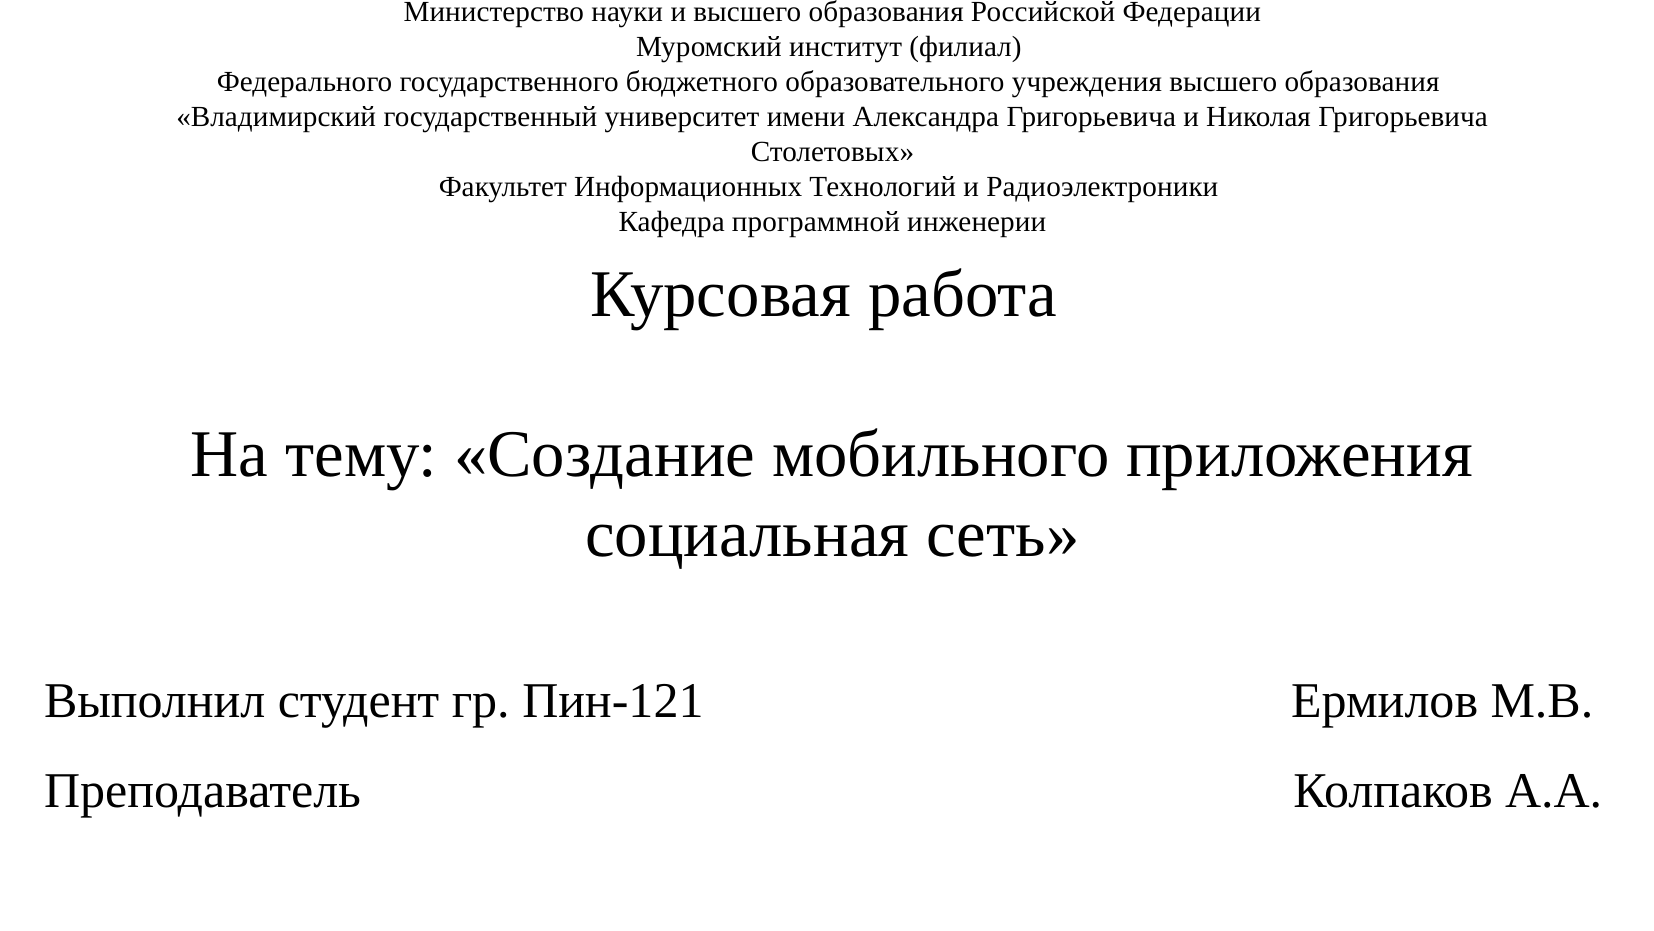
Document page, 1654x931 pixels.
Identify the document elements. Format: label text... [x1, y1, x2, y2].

text_box Выполнил студент гр. Пин-121 Ермилов М.В. Преподаватель Колпаков А.А. [29, 630, 1624, 916]
subtitle Курсовая работа На тему: «Создание мобильного приложения социальная сеть» [88, 139, 1577, 630]
title Министерство науки и высшего образования Российской Федерации Муромский институт (филиал) Федерального государственного бюджетного образовательного учреждения высшего образования «Владимирский государственный университет имени Александра Григорьевича и Николая Григорьевича Столетовых» Факультет Информационных Технологий и Радиоэлектроники Кафедра программной инженерии [82, 1, 1571, 228]
